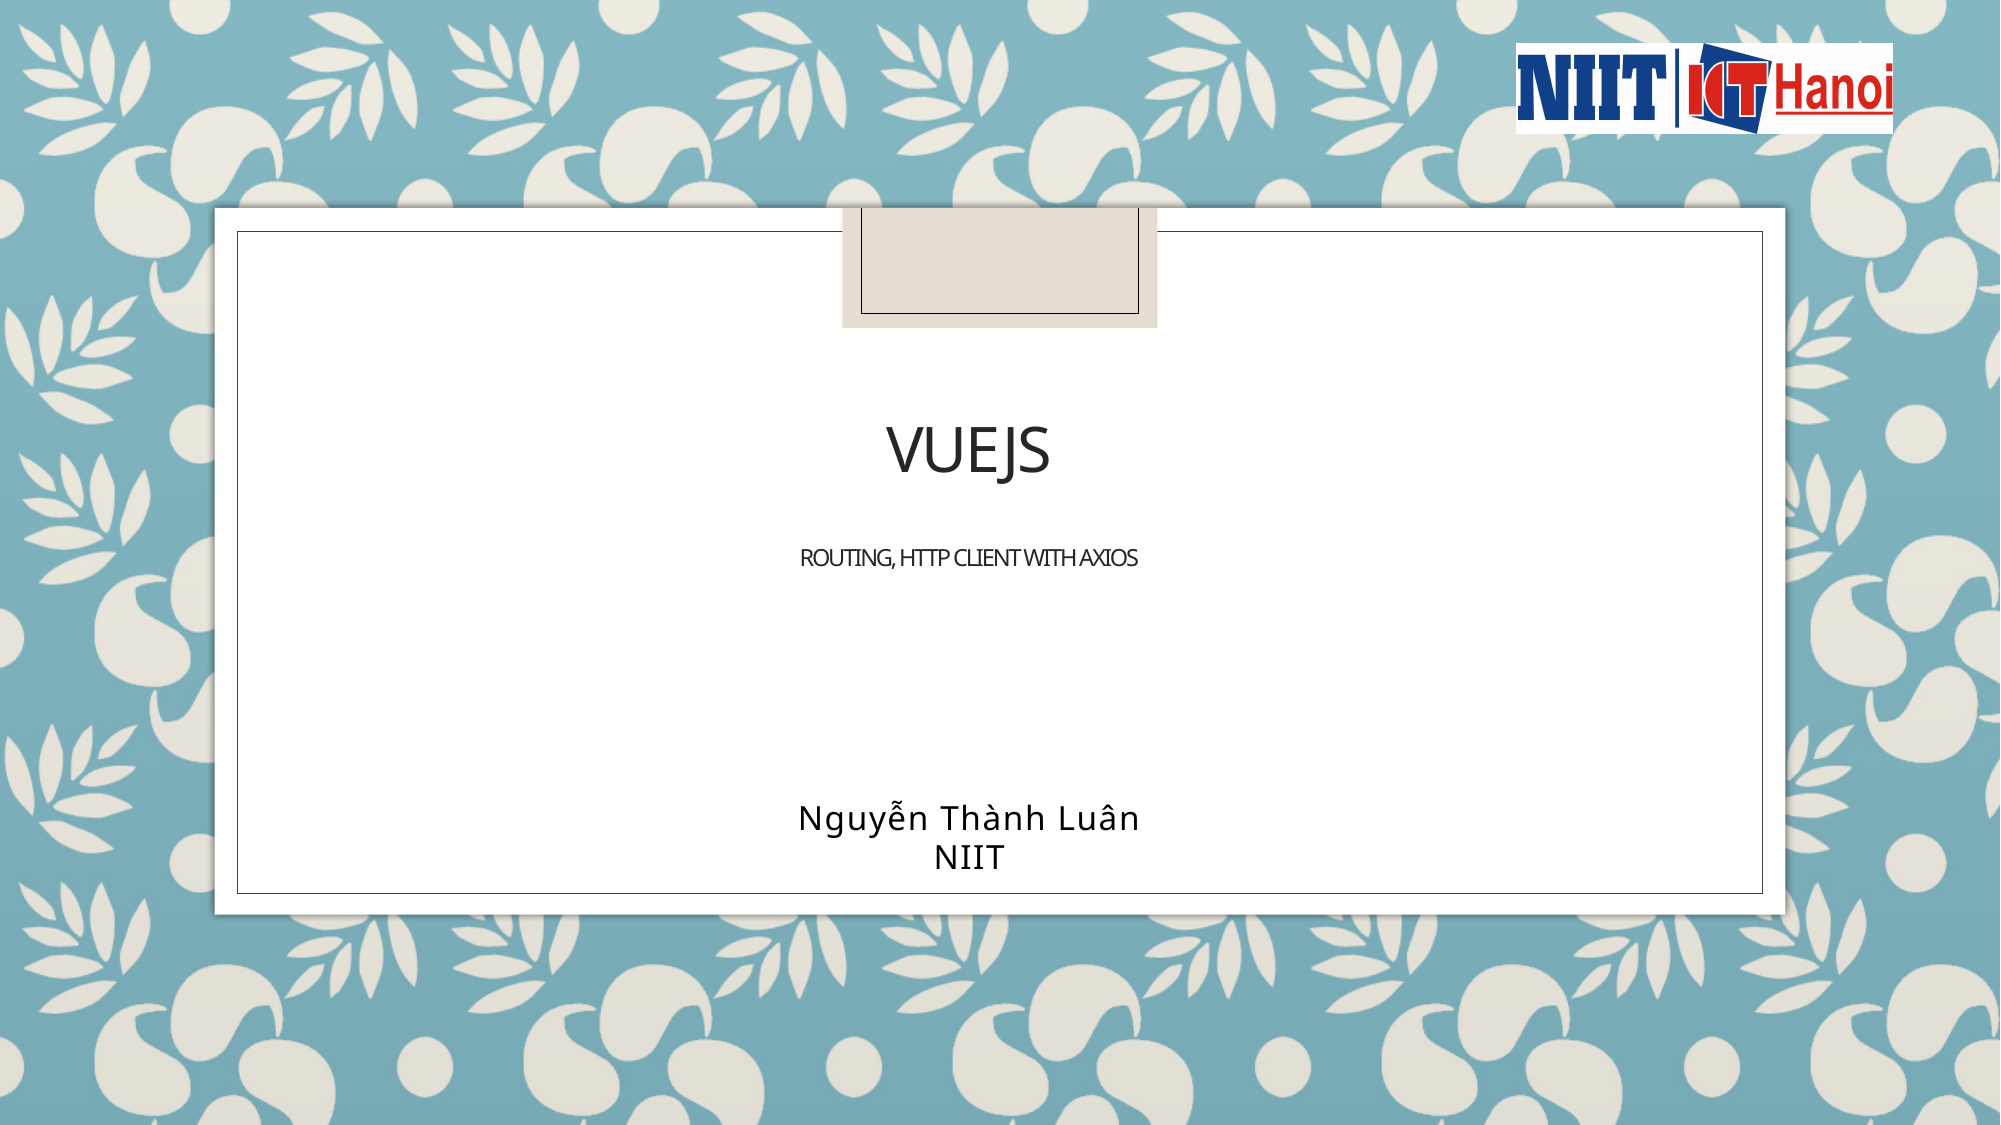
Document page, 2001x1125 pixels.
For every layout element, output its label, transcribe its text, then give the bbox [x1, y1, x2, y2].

picture [1516, 43, 1893, 134]
subtitle Nguyễn Thành Luân NIIT [389, 789, 1549, 906]
title VUEJS routing, HTTP CLIENT WITH AXIOS [261, 286, 1678, 582]
